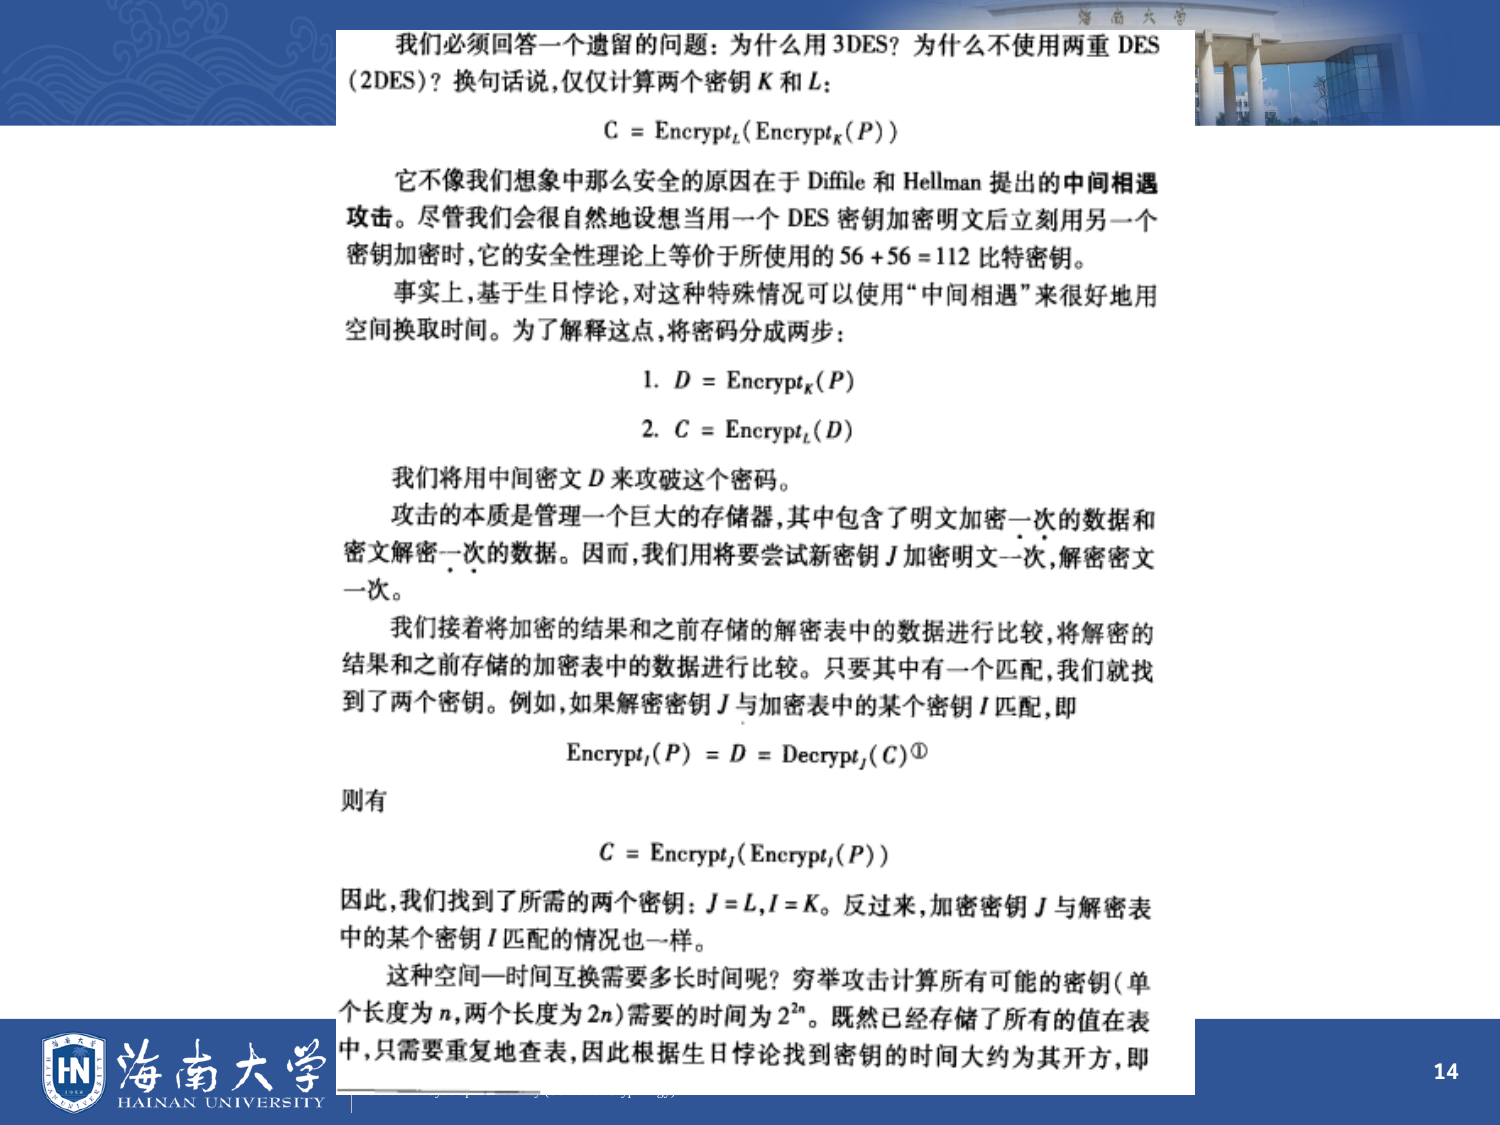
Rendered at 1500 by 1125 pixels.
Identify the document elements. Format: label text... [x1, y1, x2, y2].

picture [0, 0, 1500, 1095]
picture [37, 1029, 332, 1119]
slide_number 14 [1136, 1042, 1475, 1103]
